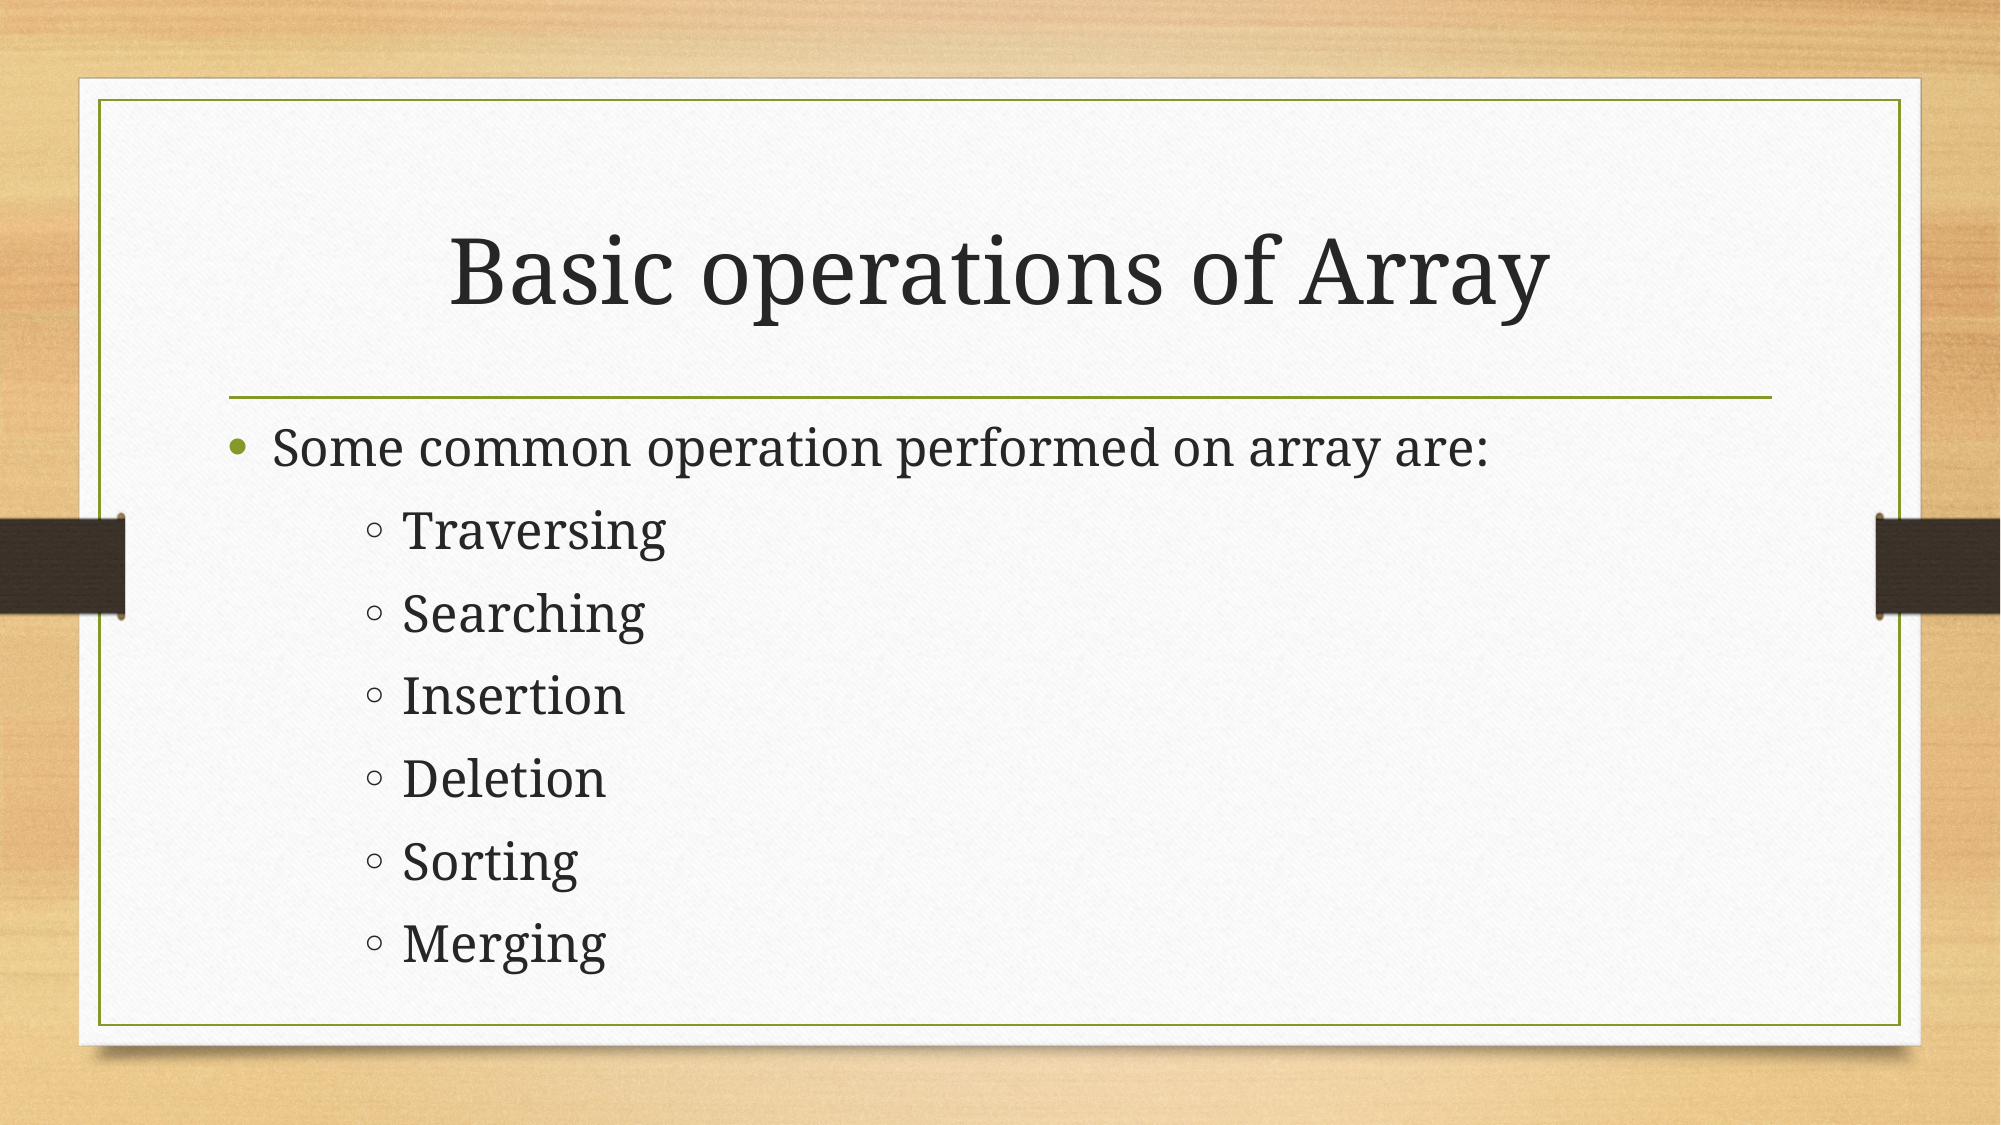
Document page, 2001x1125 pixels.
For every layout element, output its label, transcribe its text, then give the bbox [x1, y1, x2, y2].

title Basic operations of Array [212, 161, 1788, 375]
list Some common operation performed on array are: ◦ Traversing ◦ Searching ◦ Insertion ◦ Deletion ◦ Sorting ◦ Merging [212, 408, 1788, 985]
picture [0, 0, 2001, 1125]
